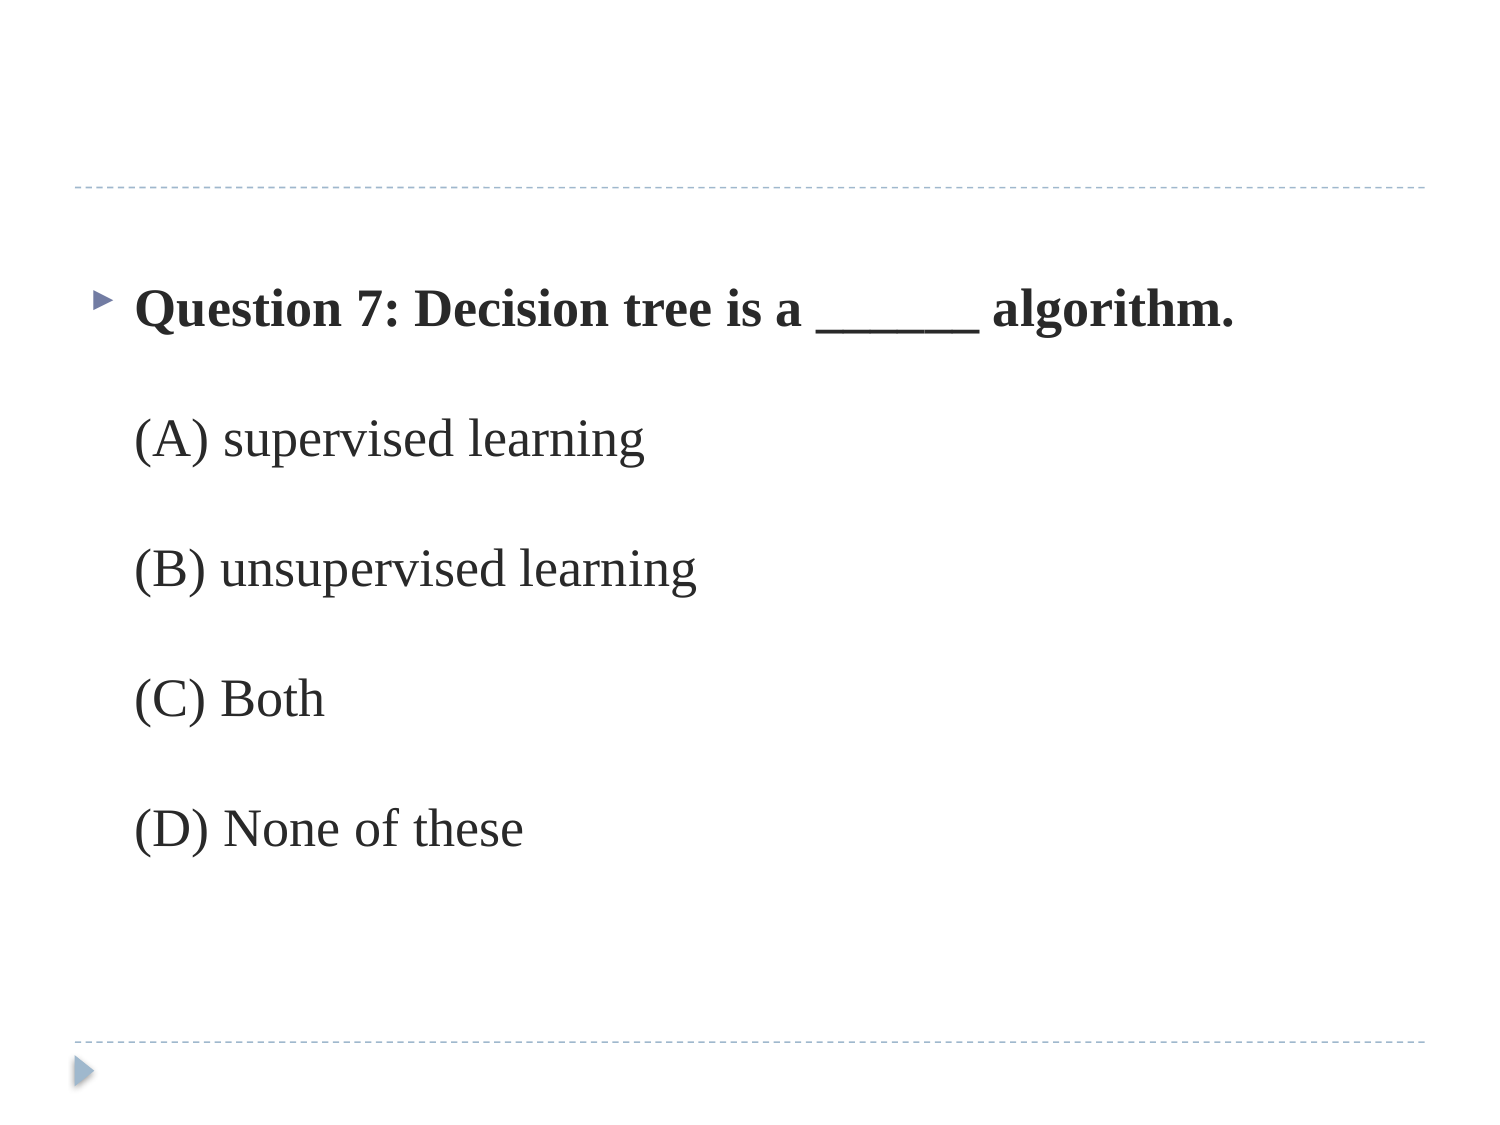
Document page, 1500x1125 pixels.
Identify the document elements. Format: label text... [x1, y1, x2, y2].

list Question 7: Decision tree is a ______ algorithm. (A) supervised learning (B) unsupervised learning (C) Both (D) None of these [75, 200, 1425, 1010]
